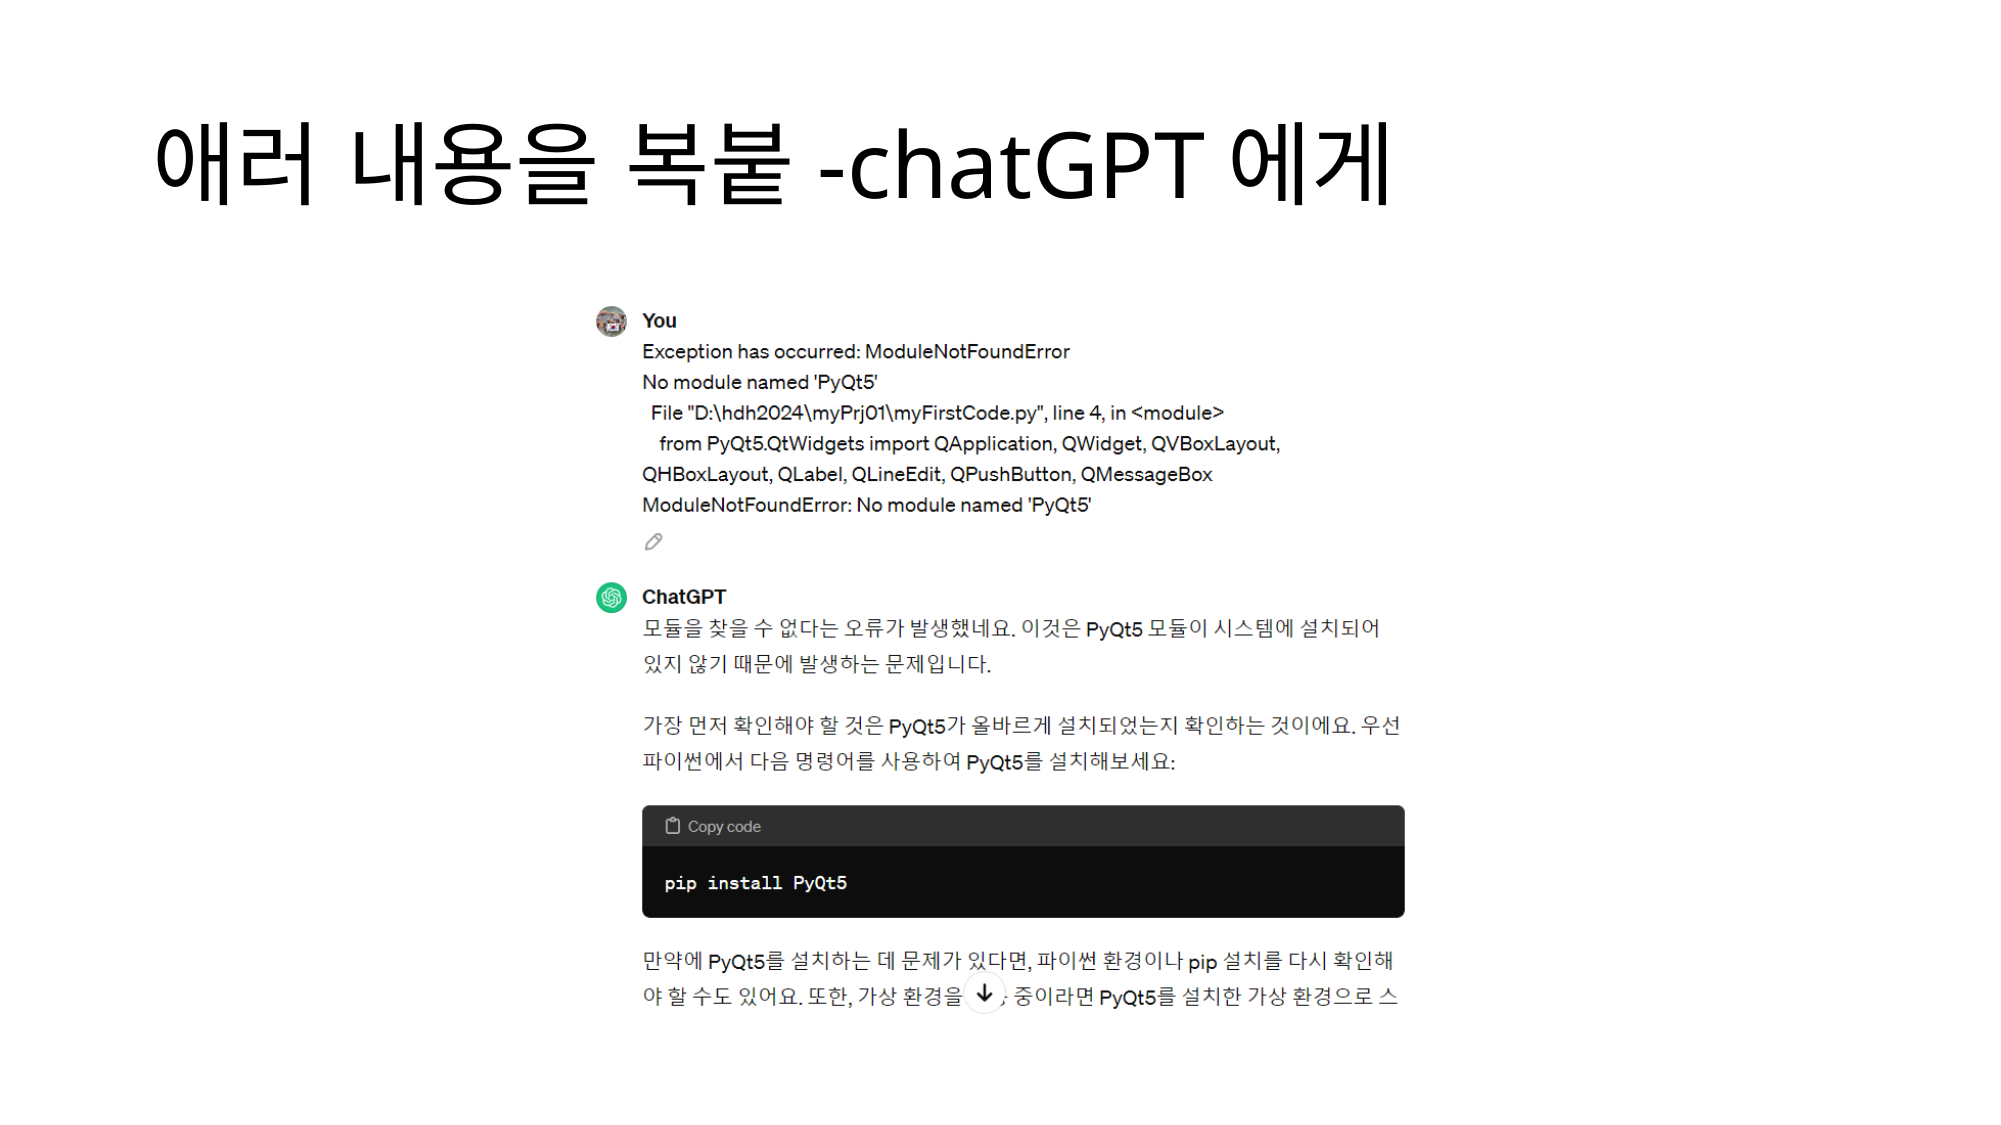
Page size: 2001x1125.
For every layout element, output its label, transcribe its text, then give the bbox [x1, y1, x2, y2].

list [585, 299, 1415, 1014]
title 애러 내용을 복붙-chatGPT에게 [137, 59, 1863, 278]
